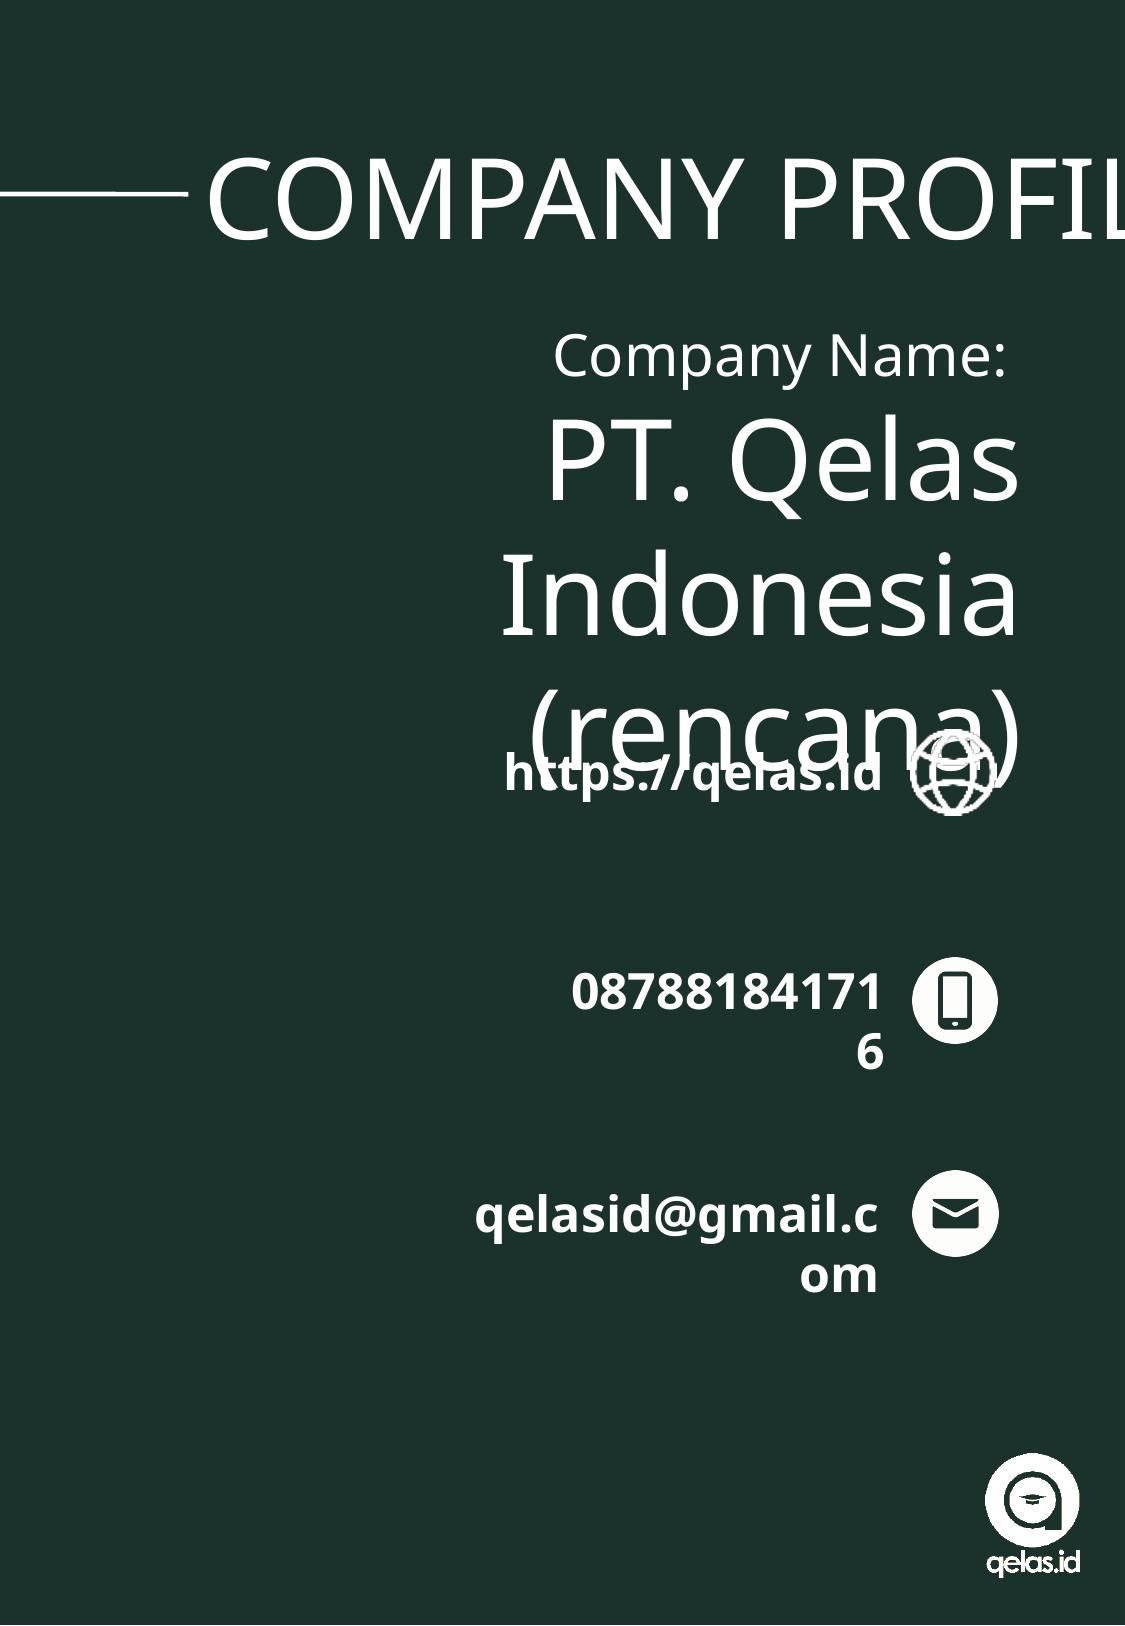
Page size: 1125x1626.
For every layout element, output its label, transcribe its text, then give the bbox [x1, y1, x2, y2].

text_box https://qelas.id [261, 740, 885, 801]
picture [985, 1453, 1080, 1578]
text_box Company Name: PT. Qelas Indonesia (rencana) [0, 310, 1038, 800]
picture [912, 1170, 999, 1257]
picture [910, 729, 997, 816]
picture [912, 957, 998, 1044]
text_box 087881841716 [567, 959, 885, 1080]
text_box qelasid@gmail.com [456, 1175, 885, 1311]
text_box COMPANY PROFILE [188, 119, 1125, 269]
